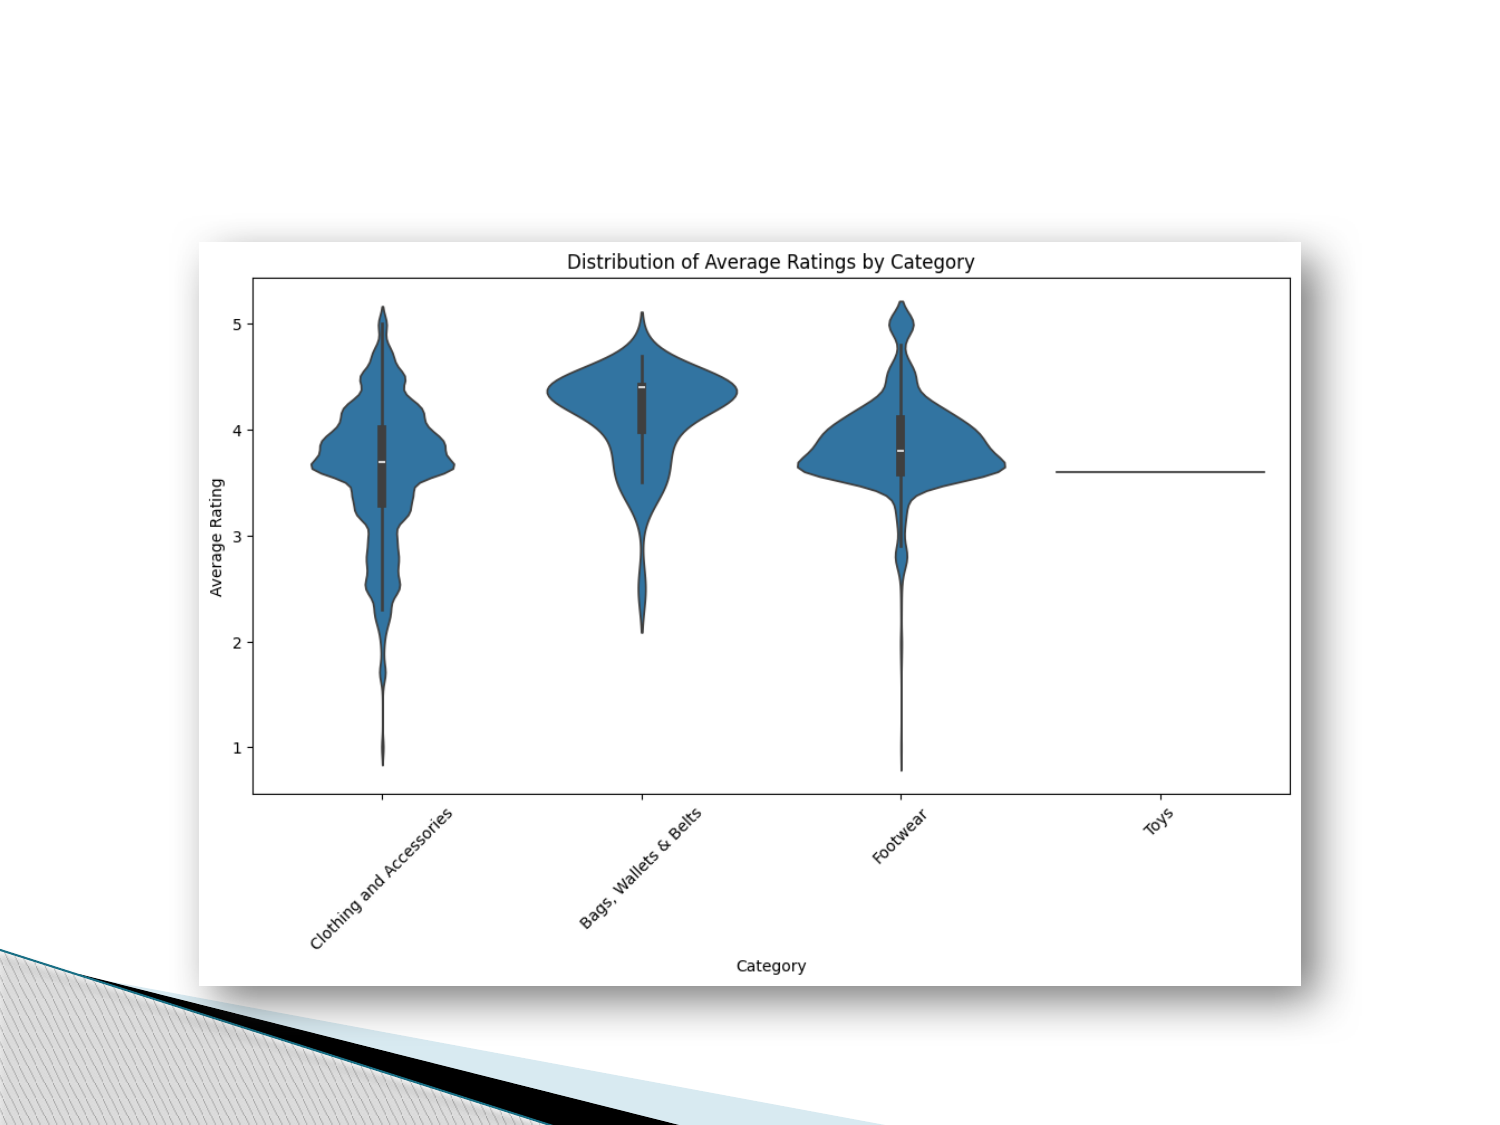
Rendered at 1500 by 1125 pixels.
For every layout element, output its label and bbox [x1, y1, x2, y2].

list [199, 242, 1301, 986]
